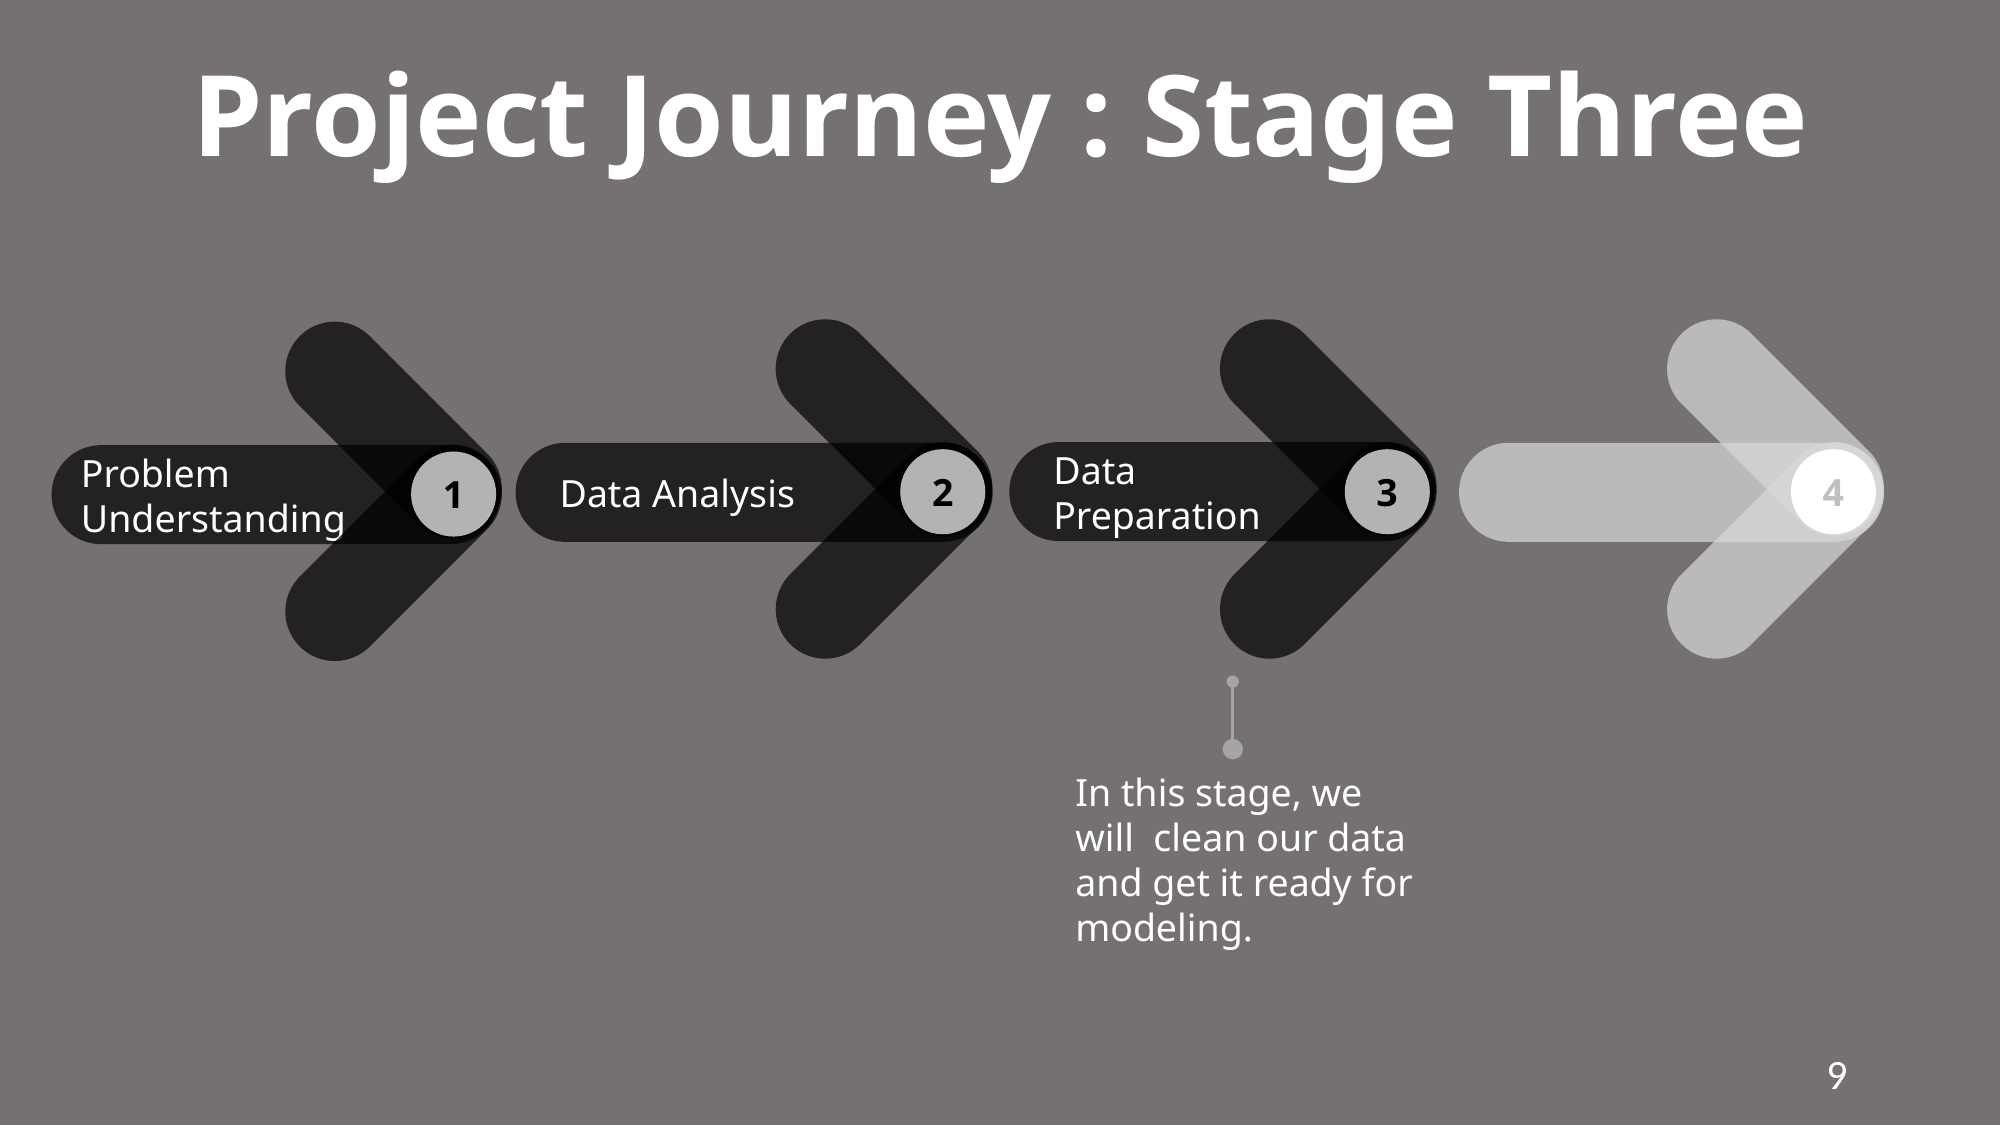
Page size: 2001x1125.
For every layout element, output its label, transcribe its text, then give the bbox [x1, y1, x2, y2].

text_box In this stage, we will clean our data and get it ready for modeling. [1060, 761, 1437, 957]
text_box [515, 294, 1009, 600]
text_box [51, 297, 527, 603]
slide_number 9 [1412, 1042, 1863, 1103]
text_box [1458, 294, 1909, 600]
title Project Journey : Stage Three [117, 61, 1885, 179]
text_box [1009, 294, 1458, 600]
